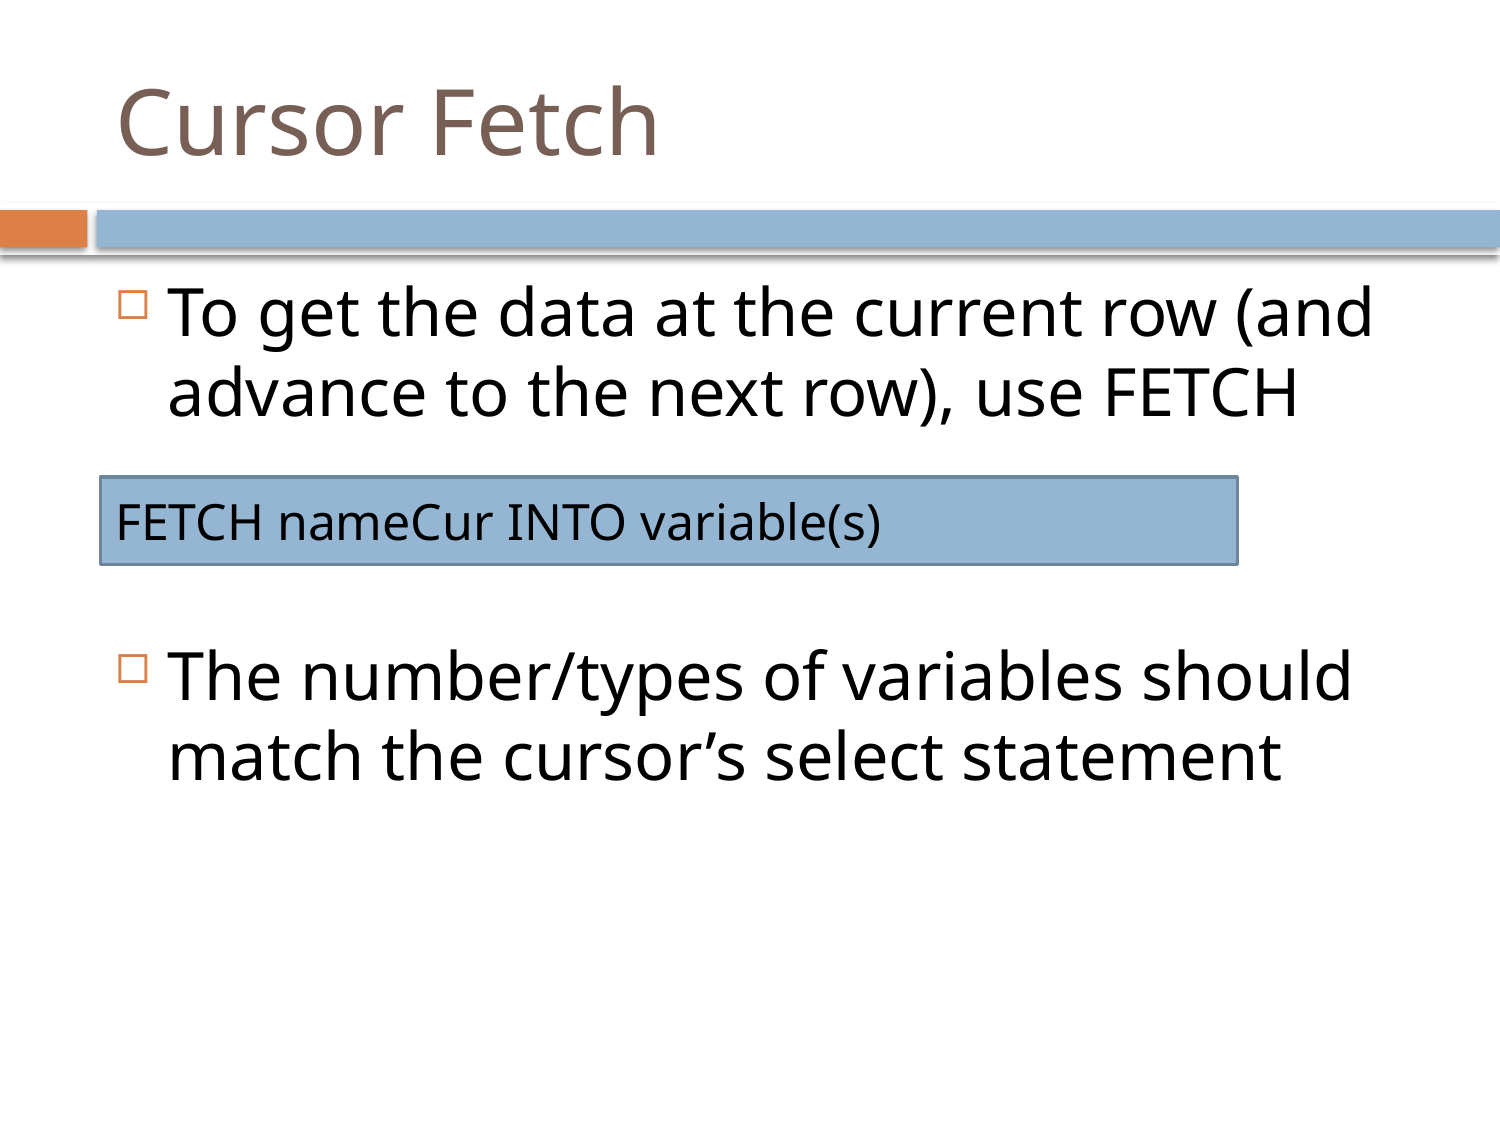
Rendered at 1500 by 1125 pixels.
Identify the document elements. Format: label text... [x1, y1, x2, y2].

text_box FETCH nameCur INTO variable(s) [99, 475, 1239, 566]
list To get the data at the current row (and advance to the next row), use FETCH The number/types of variables should match the cursor’s select statement [100, 262, 1438, 1100]
title Cursor Fetch [100, 37, 1438, 200]
